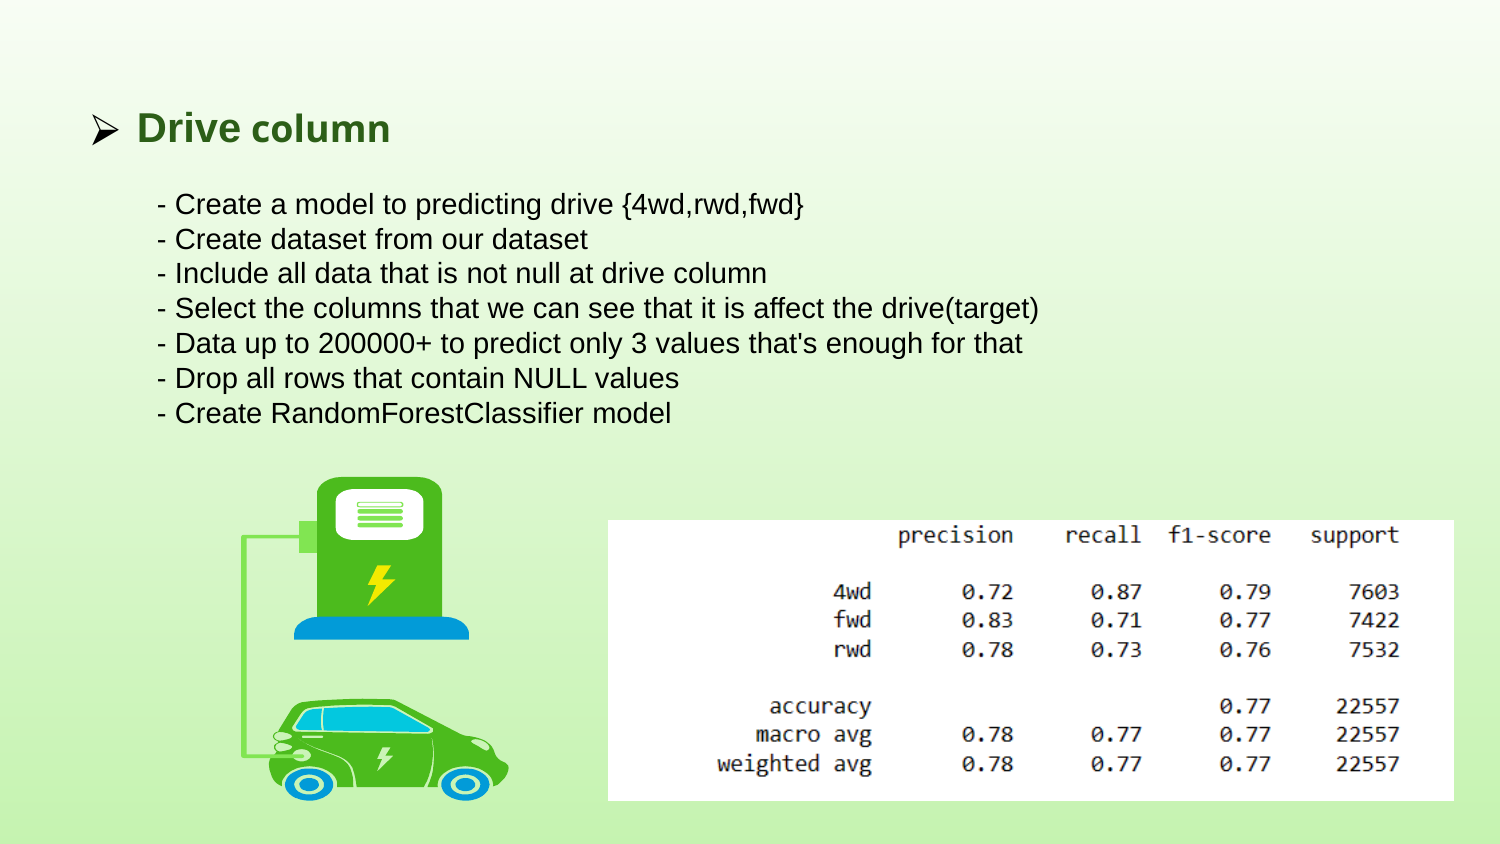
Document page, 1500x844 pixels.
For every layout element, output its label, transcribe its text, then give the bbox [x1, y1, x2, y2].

picture [608, 520, 1455, 801]
text_box Drive column [74, 86, 1425, 166]
text_box - Create a model to predicting drive {4wd,rwd,fwd} - Create dataset from our dataset - Include all data that is not null at drive column - Select the columns that we can see that it is affect the drive(target) - Data up to 200000+ to predict only 3 values that's enough for that - Drop all rows that contain NULL values - Create RandomForestClassifier model [141, 177, 1104, 440]
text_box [240, 476, 509, 801]
